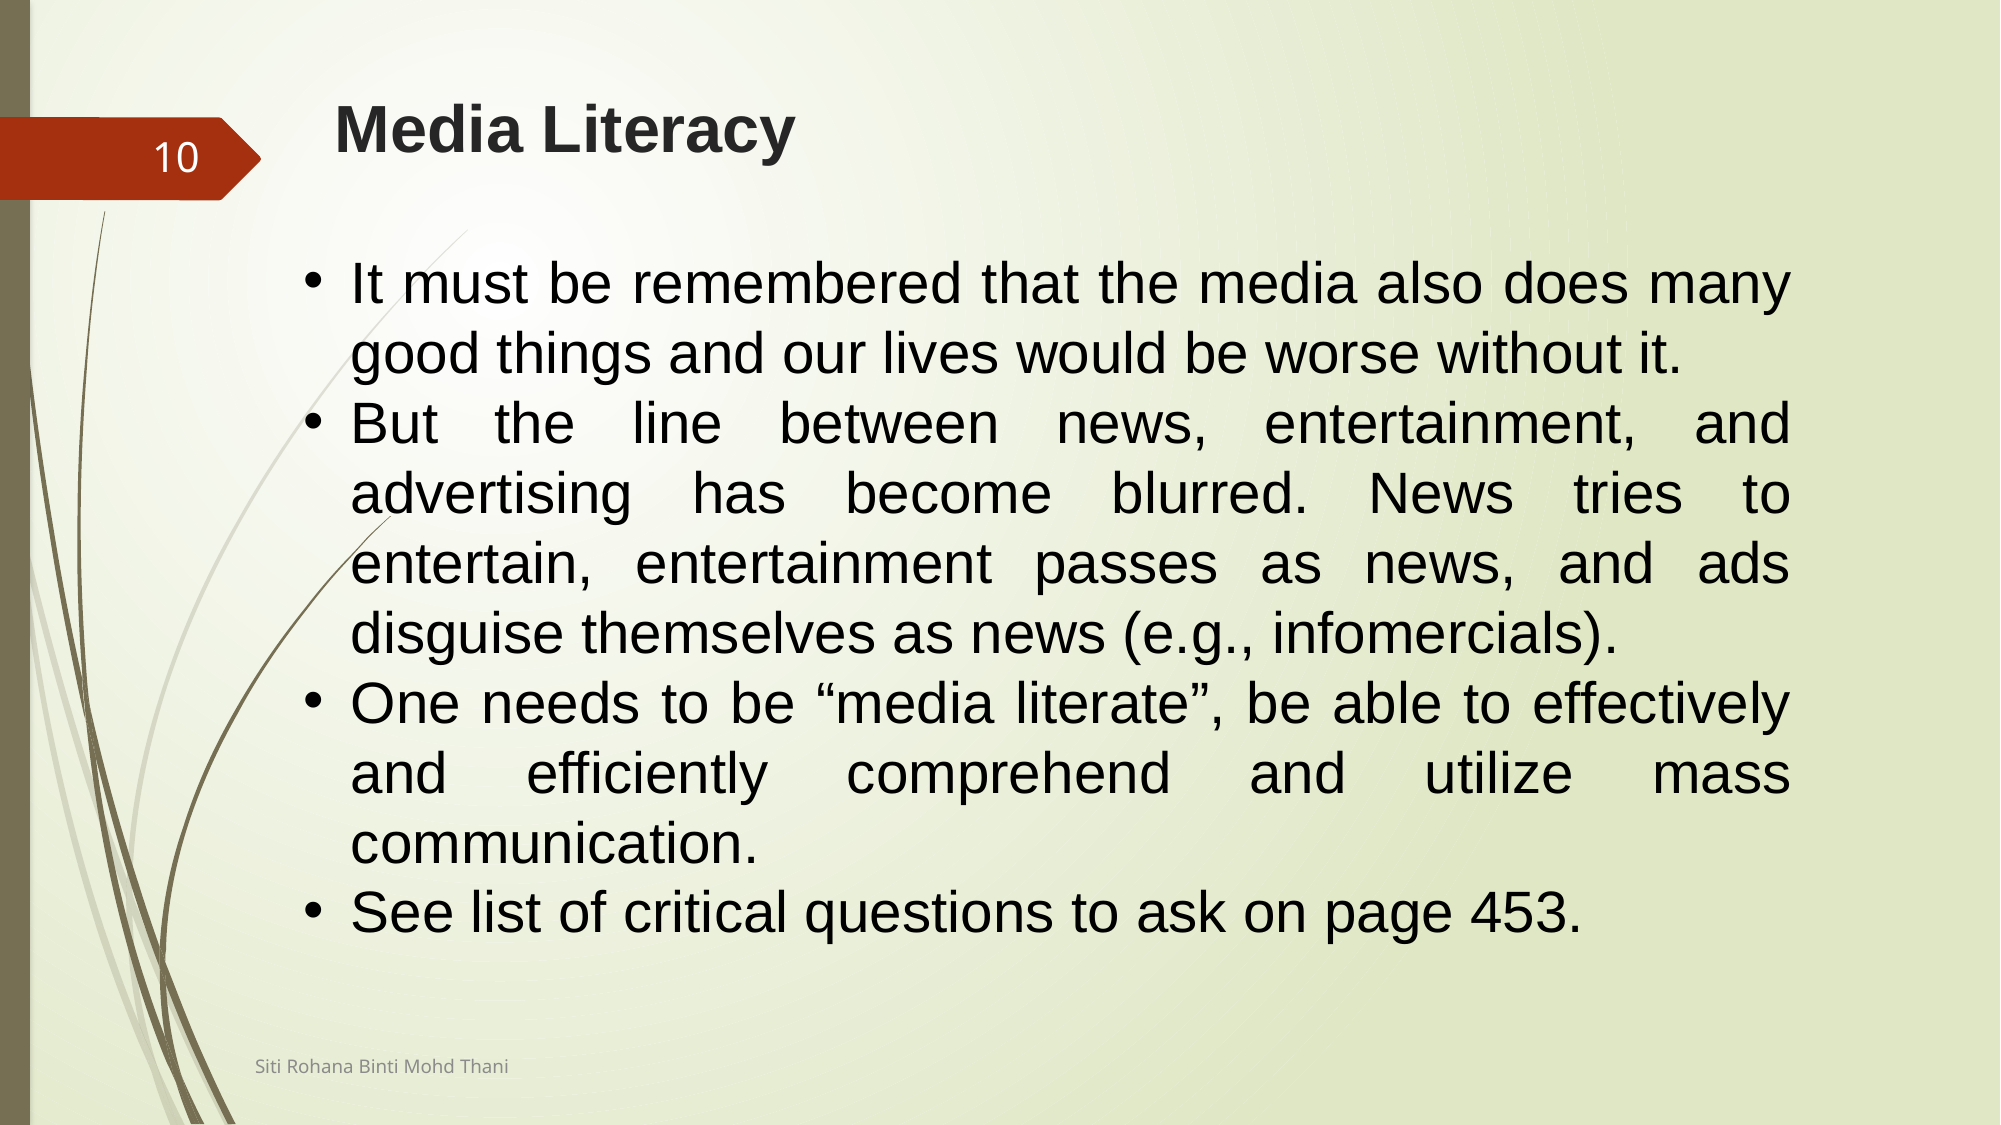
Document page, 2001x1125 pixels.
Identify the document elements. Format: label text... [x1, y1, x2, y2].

footer Siti Rohana Binti Mohd Thani [240, 1006, 618, 1125]
slide_number 10 [87, 129, 216, 190]
title Media Literacy [319, 78, 1888, 227]
text_box It must be remembered that the media also does many good things and our lives would be worse without it. But the line between news, entertainment, and advertising has become blurred. News tries to entertain, entertainment passes as news, and ads disguise themselves as news (e.g., infomercials). One needs to be “media literate”, be able to effectively and efficiently comprehend and utilize mass communication. See list of critical questions to ask on page 453. [289, 237, 1808, 952]
